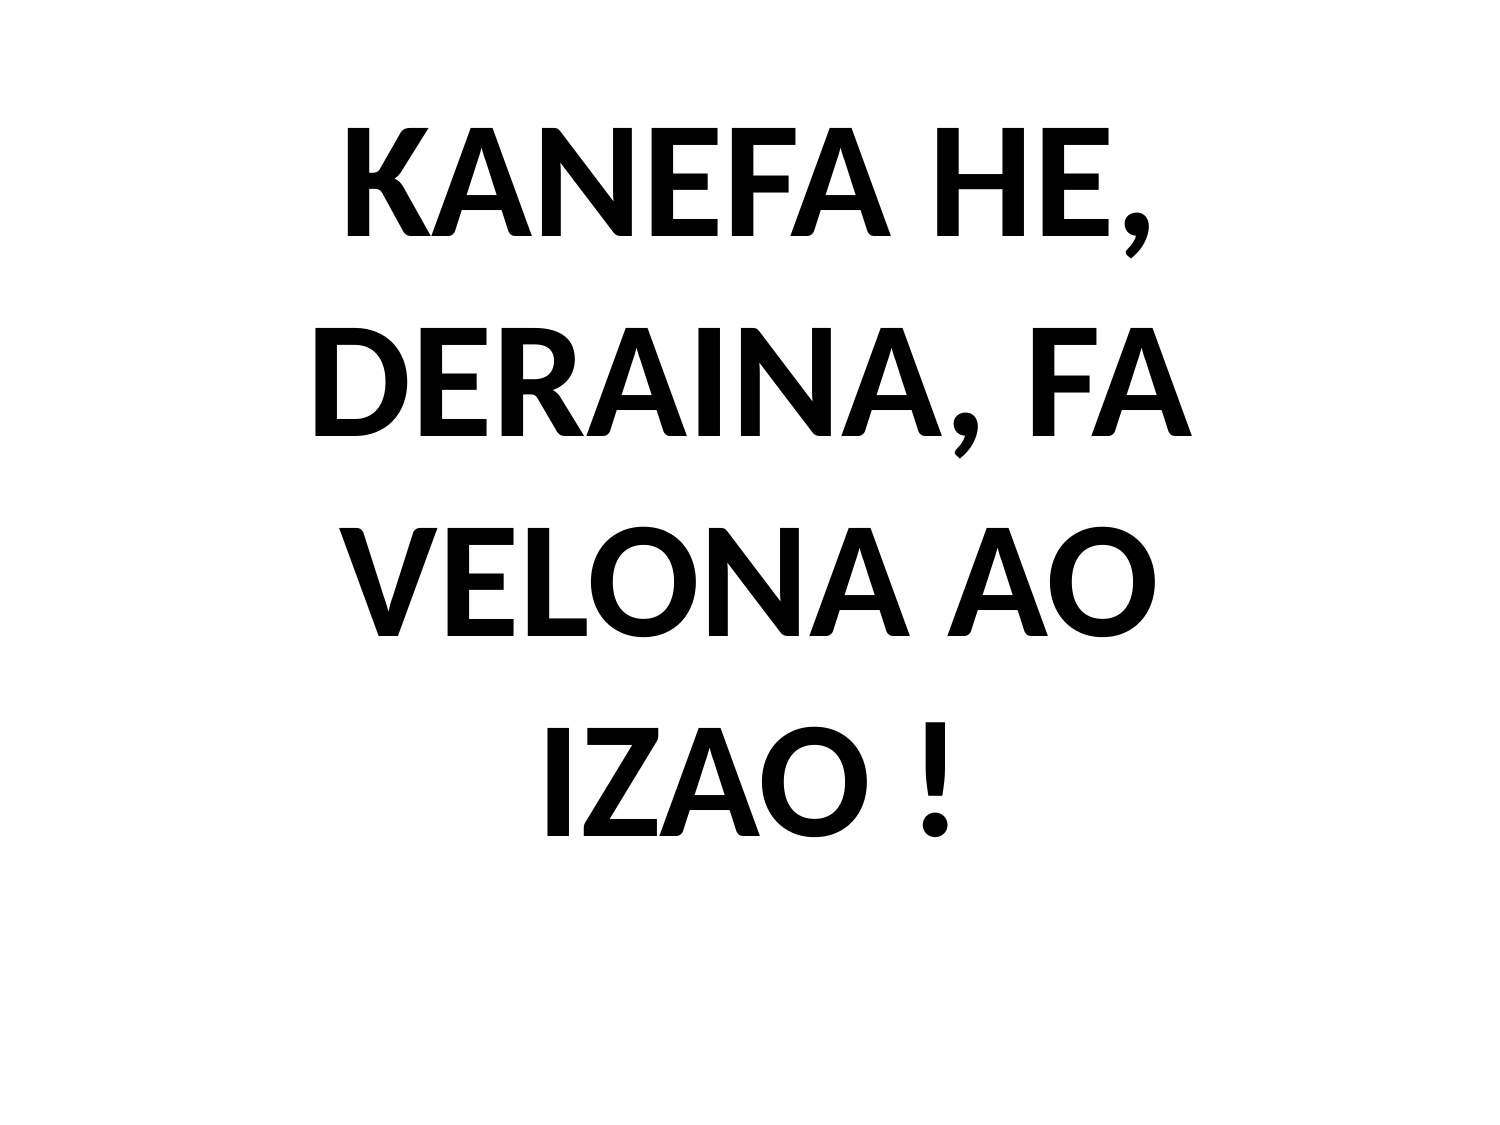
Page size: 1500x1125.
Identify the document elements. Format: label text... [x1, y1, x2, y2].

title KANEFA HE, DERAINA, FA VELONA AO IZAO ! [112, 349, 1388, 591]
